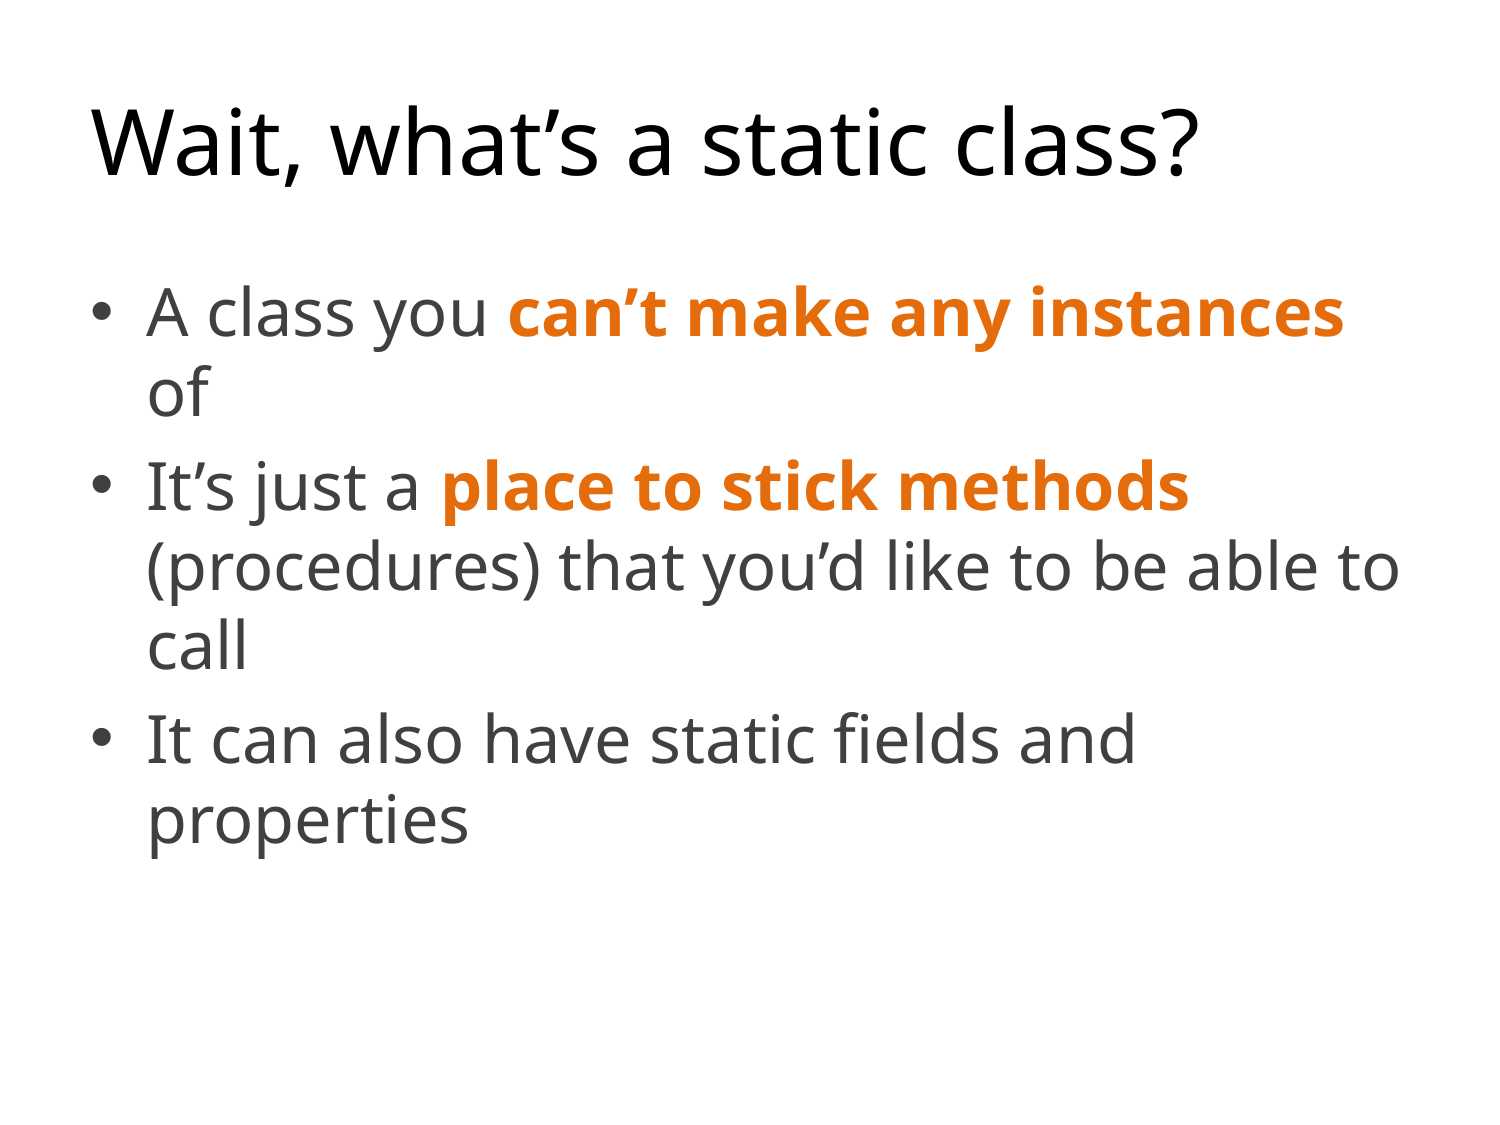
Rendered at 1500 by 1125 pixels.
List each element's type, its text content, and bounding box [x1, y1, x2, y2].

title Wait, what’s a static class? [75, 45, 1425, 233]
list A class you can’t make any instances of It’s just a place to stick methods (procedures) that you’d like to be able to call It can also have static fields and properties [75, 262, 1425, 1005]
